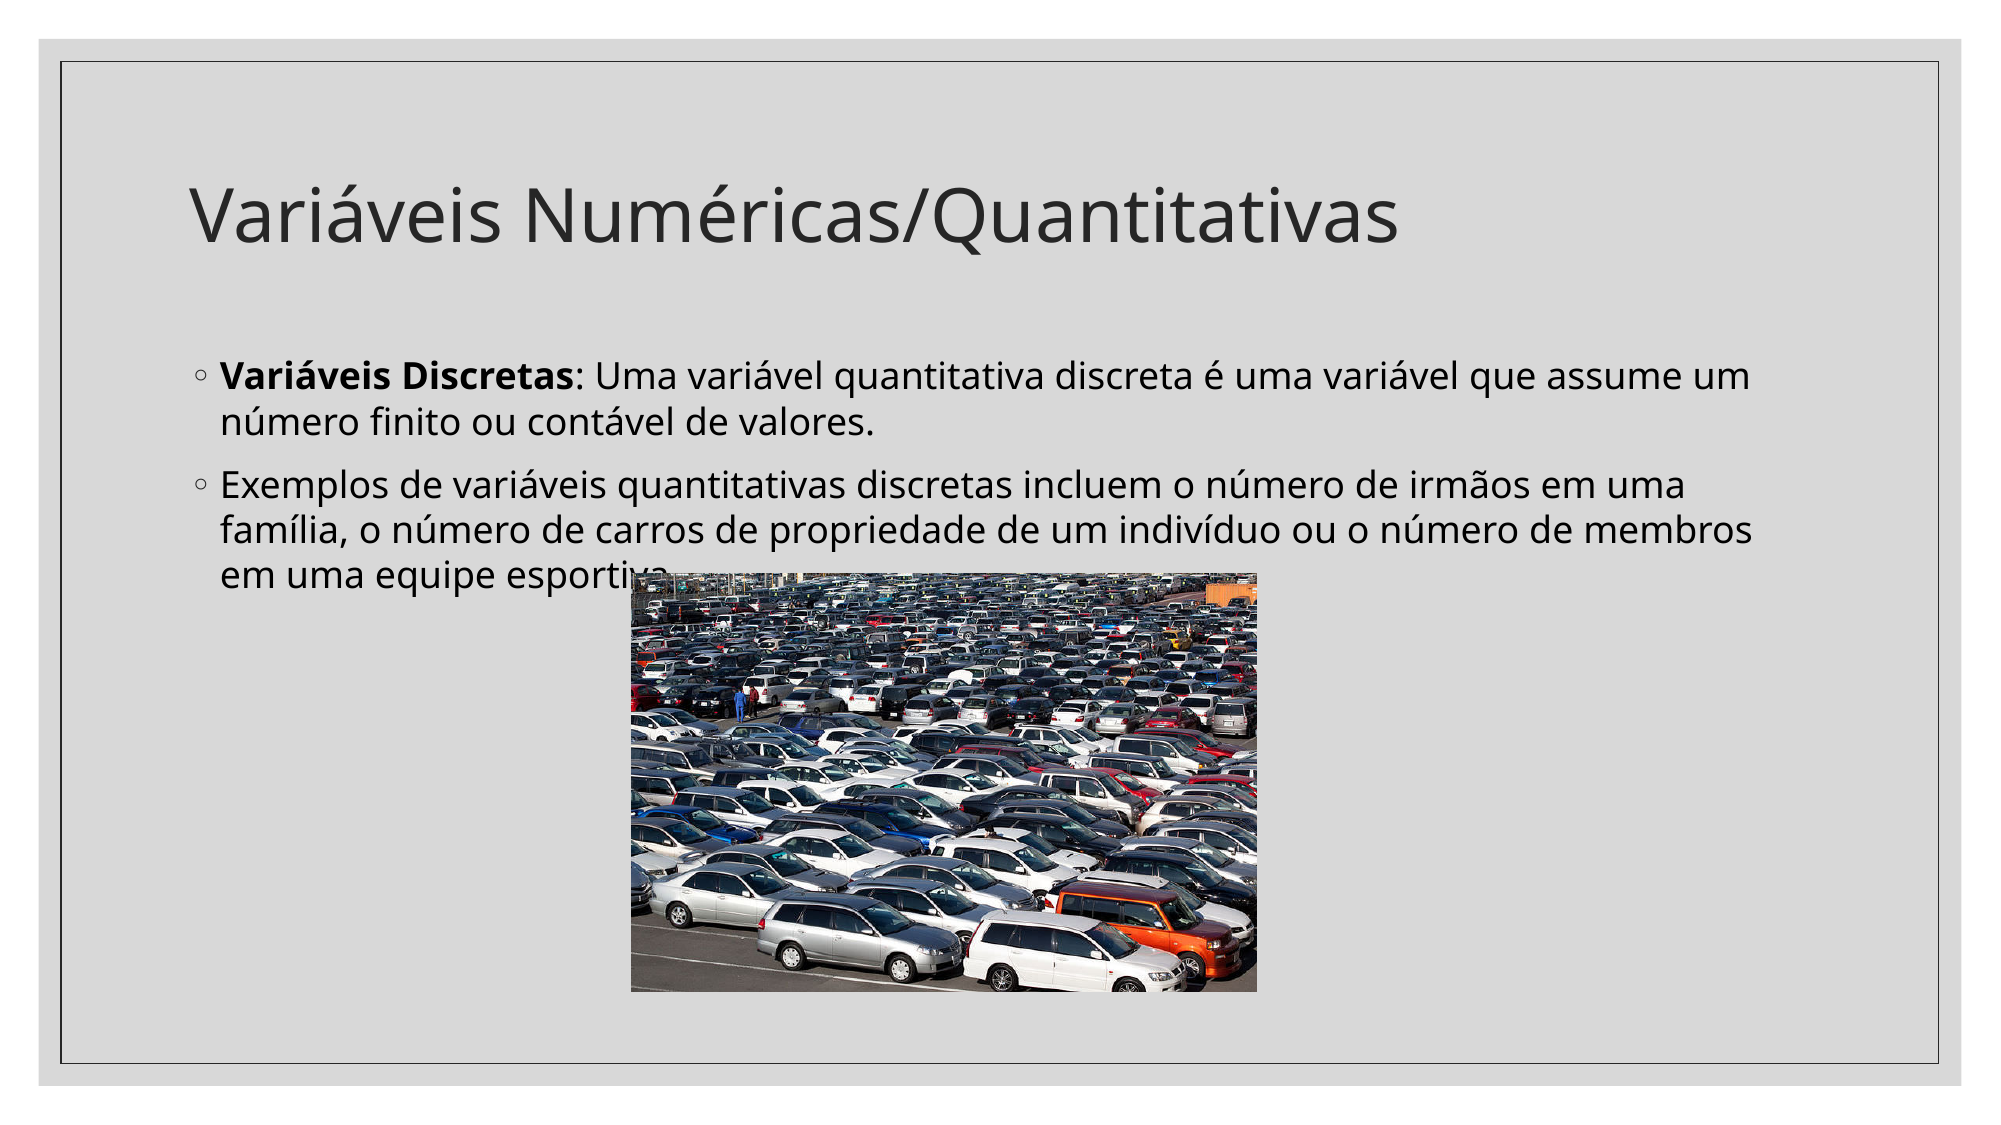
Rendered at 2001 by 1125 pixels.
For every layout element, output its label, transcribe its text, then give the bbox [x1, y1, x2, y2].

picture [631, 573, 1257, 992]
title Variáveis Numéricas/Quantitativas [174, 105, 1825, 331]
list Variáveis Discretas: Uma variável quantitativa discreta é uma variável que assume um número finito ou contável de valores. Exemplos de variáveis quantitativas discretas incluem o número de irmãos em uma família, o número de carros de propriedade de um indivíduo ou o número de membros em uma equipe esportiva. [174, 345, 1825, 977]
